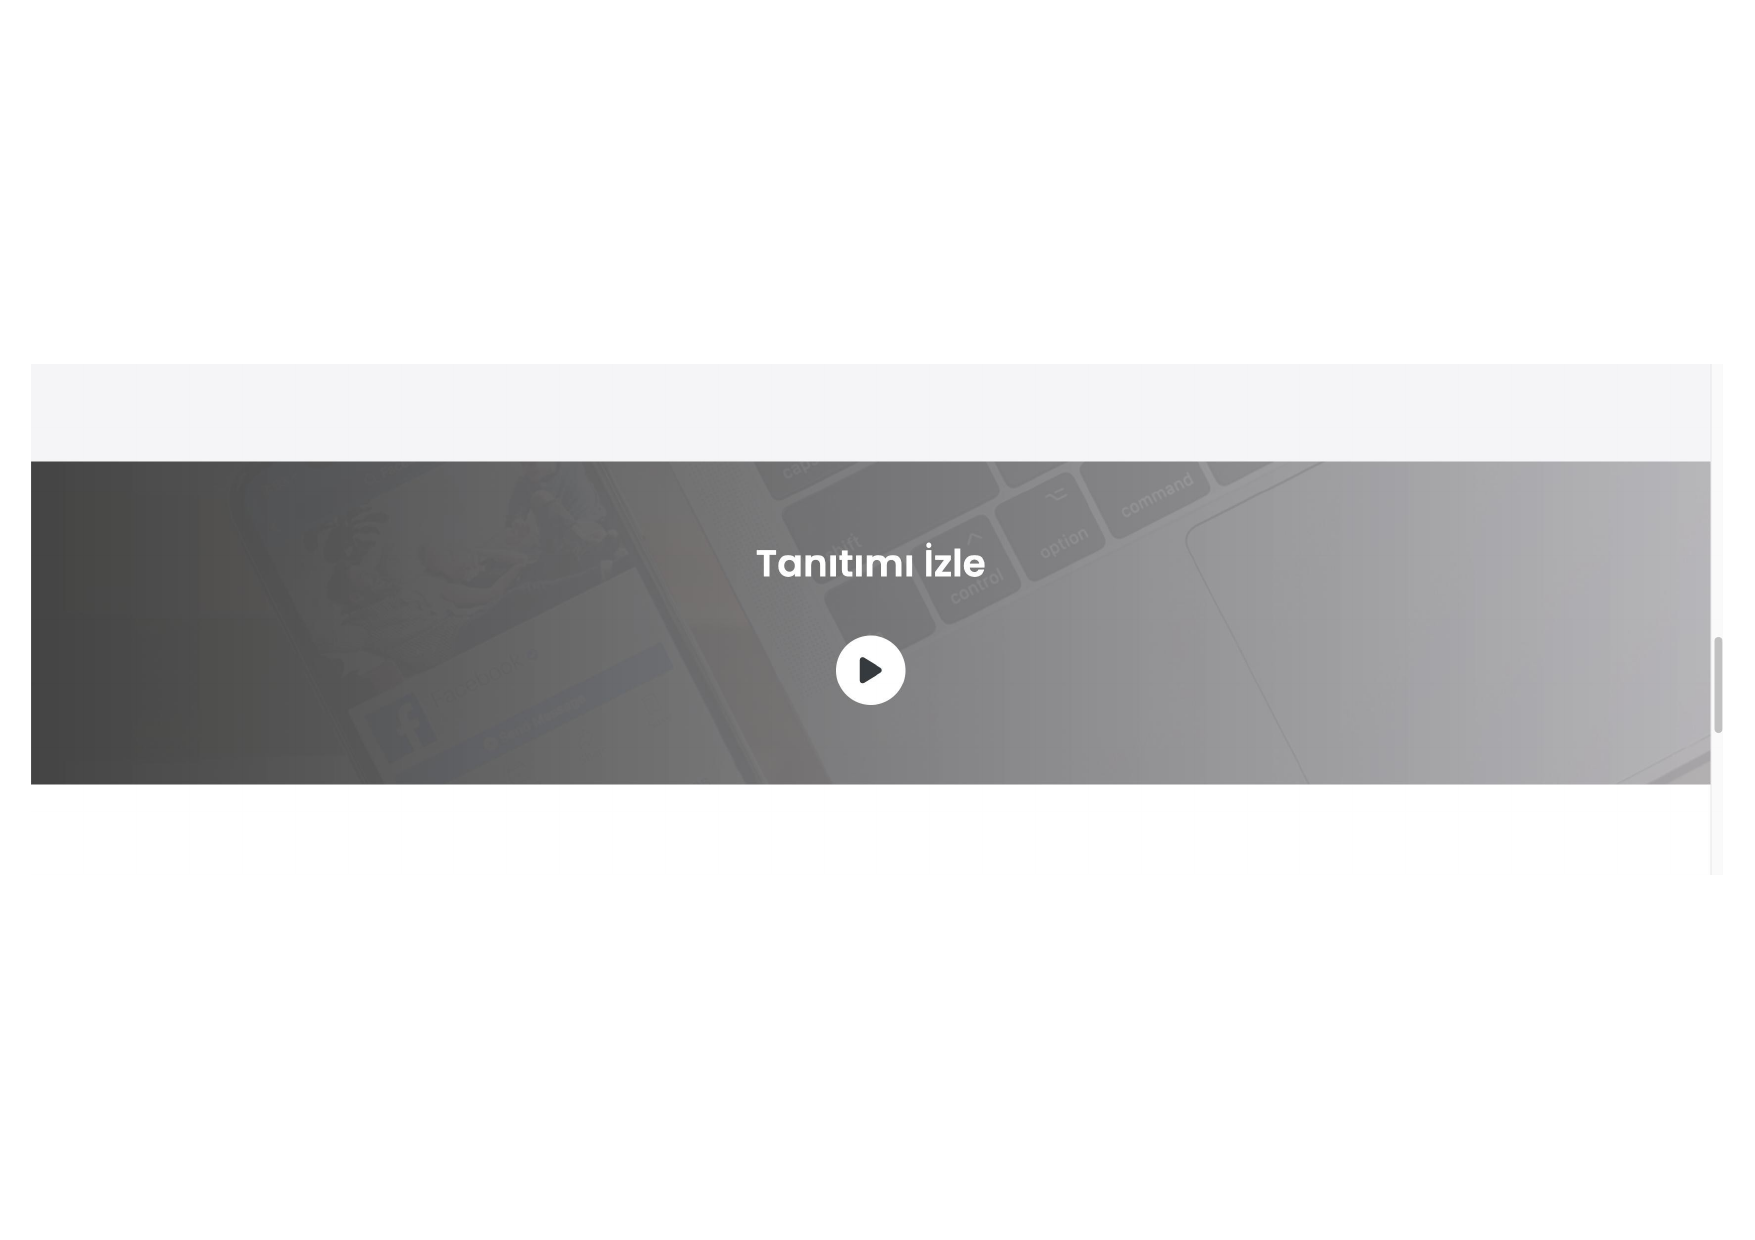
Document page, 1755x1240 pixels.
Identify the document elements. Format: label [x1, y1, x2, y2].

picture [30, 364, 1724, 876]
